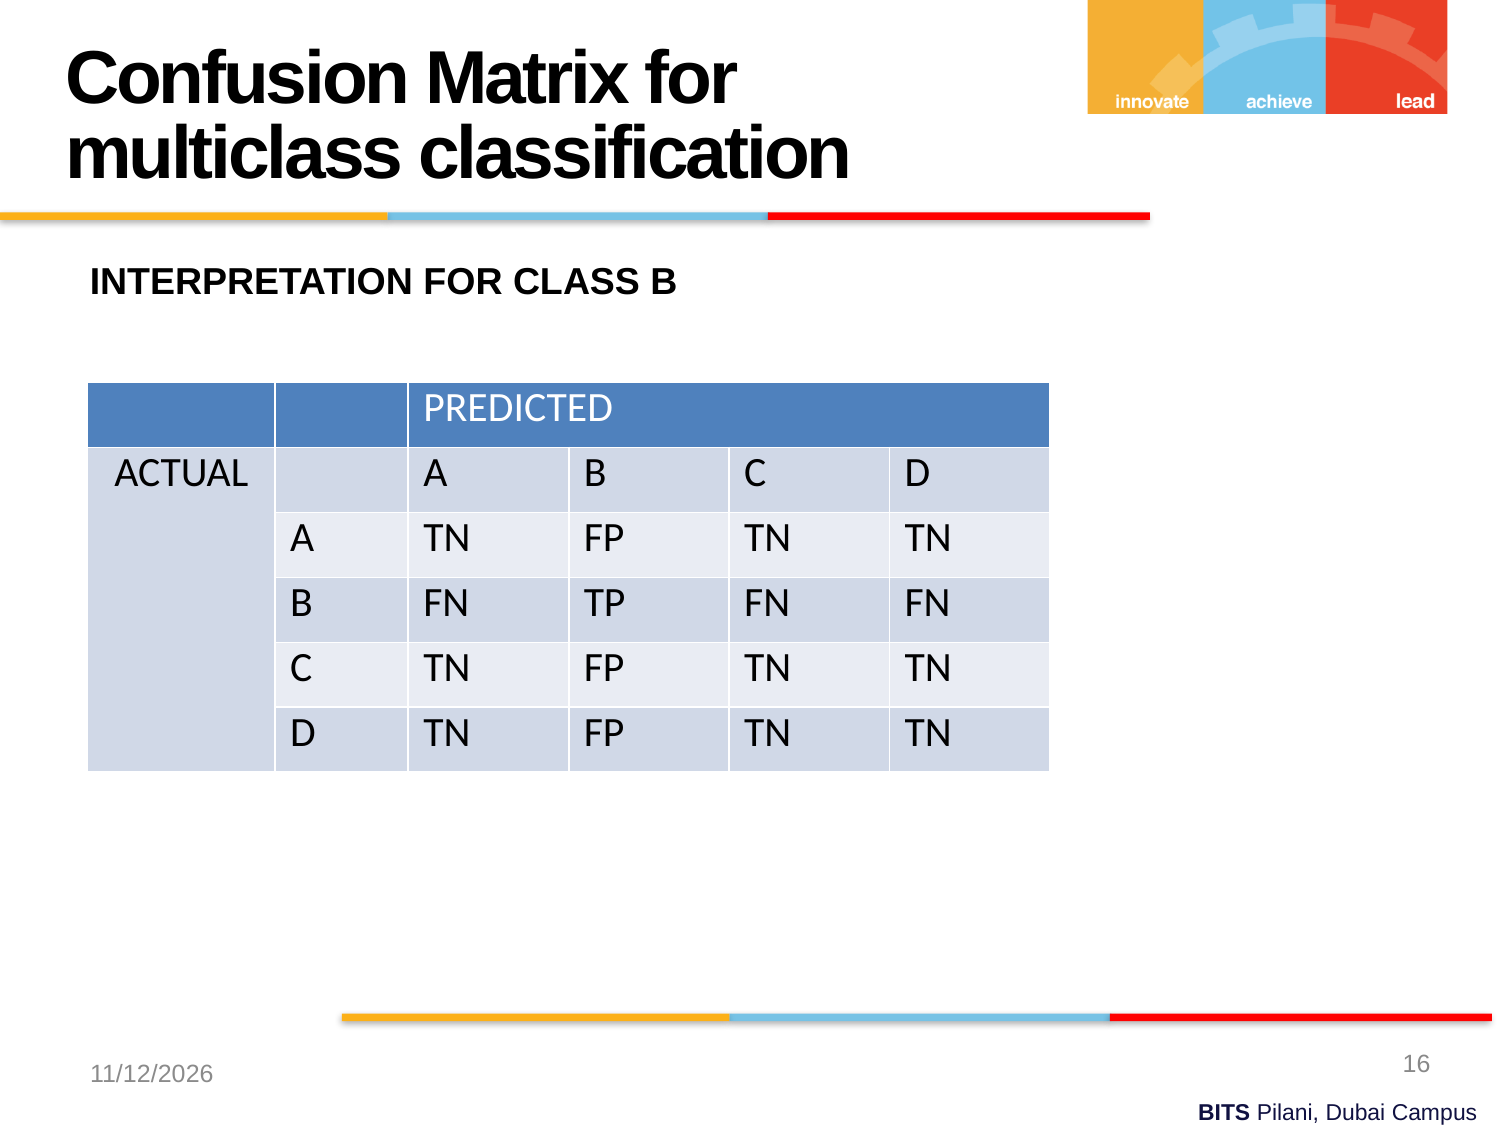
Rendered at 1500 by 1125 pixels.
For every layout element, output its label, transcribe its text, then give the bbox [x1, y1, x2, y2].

table_cell FN [409, 578, 568, 642]
table_cell TN [730, 513, 889, 577]
table_cell TP [570, 578, 728, 642]
slide_number 16 [1095, 1032, 1446, 1093]
table_header [276, 383, 407, 447]
table_cell FP [570, 513, 728, 577]
table_cell ACTUAL [88, 448, 274, 771]
table_cell TN [409, 708, 568, 771]
table_cell C [276, 643, 407, 706]
table_cell TN [409, 643, 568, 706]
table_cell D [276, 708, 407, 771]
text_box INTERPRETATION FOR CLASS B [75, 249, 1163, 310]
table_header PREDICTED [409, 383, 1049, 447]
table_cell TN [890, 513, 1049, 577]
table_cell [276, 448, 407, 512]
table_cell B [570, 448, 728, 512]
table_cell FP [570, 708, 728, 771]
table_cell B [276, 578, 407, 642]
table_cell TN [409, 513, 568, 577]
table_cell D [890, 448, 1049, 512]
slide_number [75, 1042, 425, 1103]
picture [1087, 0, 1448, 114]
table_cell TN [730, 708, 889, 771]
table_cell TN [890, 643, 1049, 706]
table_cell FP [570, 643, 728, 706]
table_cell C [730, 448, 889, 512]
table_cell A [409, 448, 568, 512]
table_cell TN [730, 643, 889, 706]
table_cell TN [890, 708, 1049, 771]
table_cell A [276, 513, 407, 577]
list Confusion Matrix for multiclass classification [50, 24, 1088, 213]
table_cell FN [730, 578, 889, 642]
table_cell FN [890, 578, 1049, 642]
table_header [88, 383, 274, 447]
